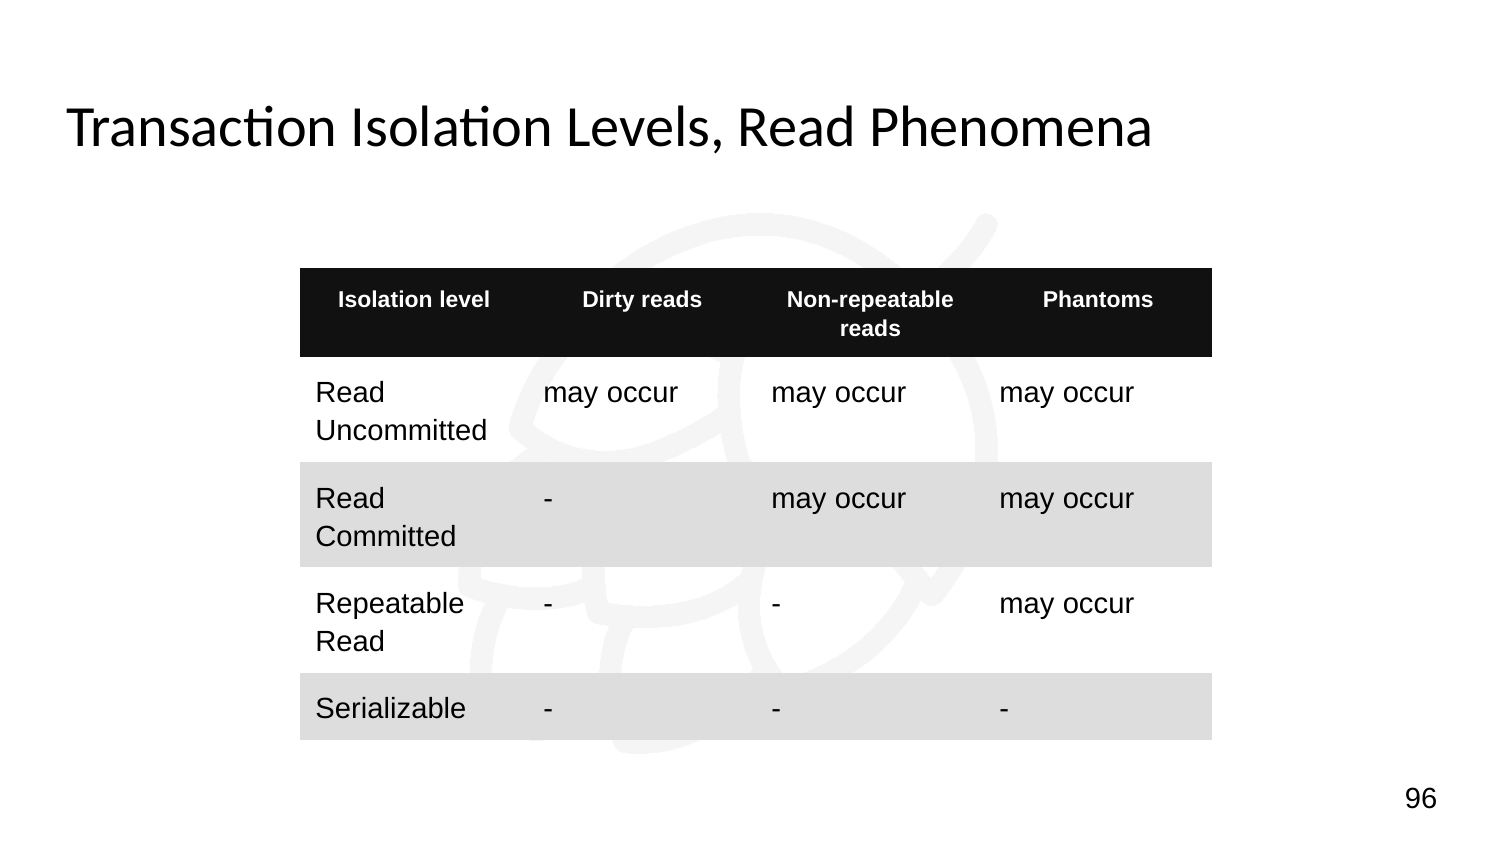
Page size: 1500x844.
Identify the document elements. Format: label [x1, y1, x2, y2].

title [535, 72, 1449, 167]
table_header [300, 268, 382, 357]
table_cell [300, 357, 1212, 740]
slide_number [1389, 764, 1480, 830]
table_header [875, 268, 1212, 357]
text_box [42, 50, 875, 737]
